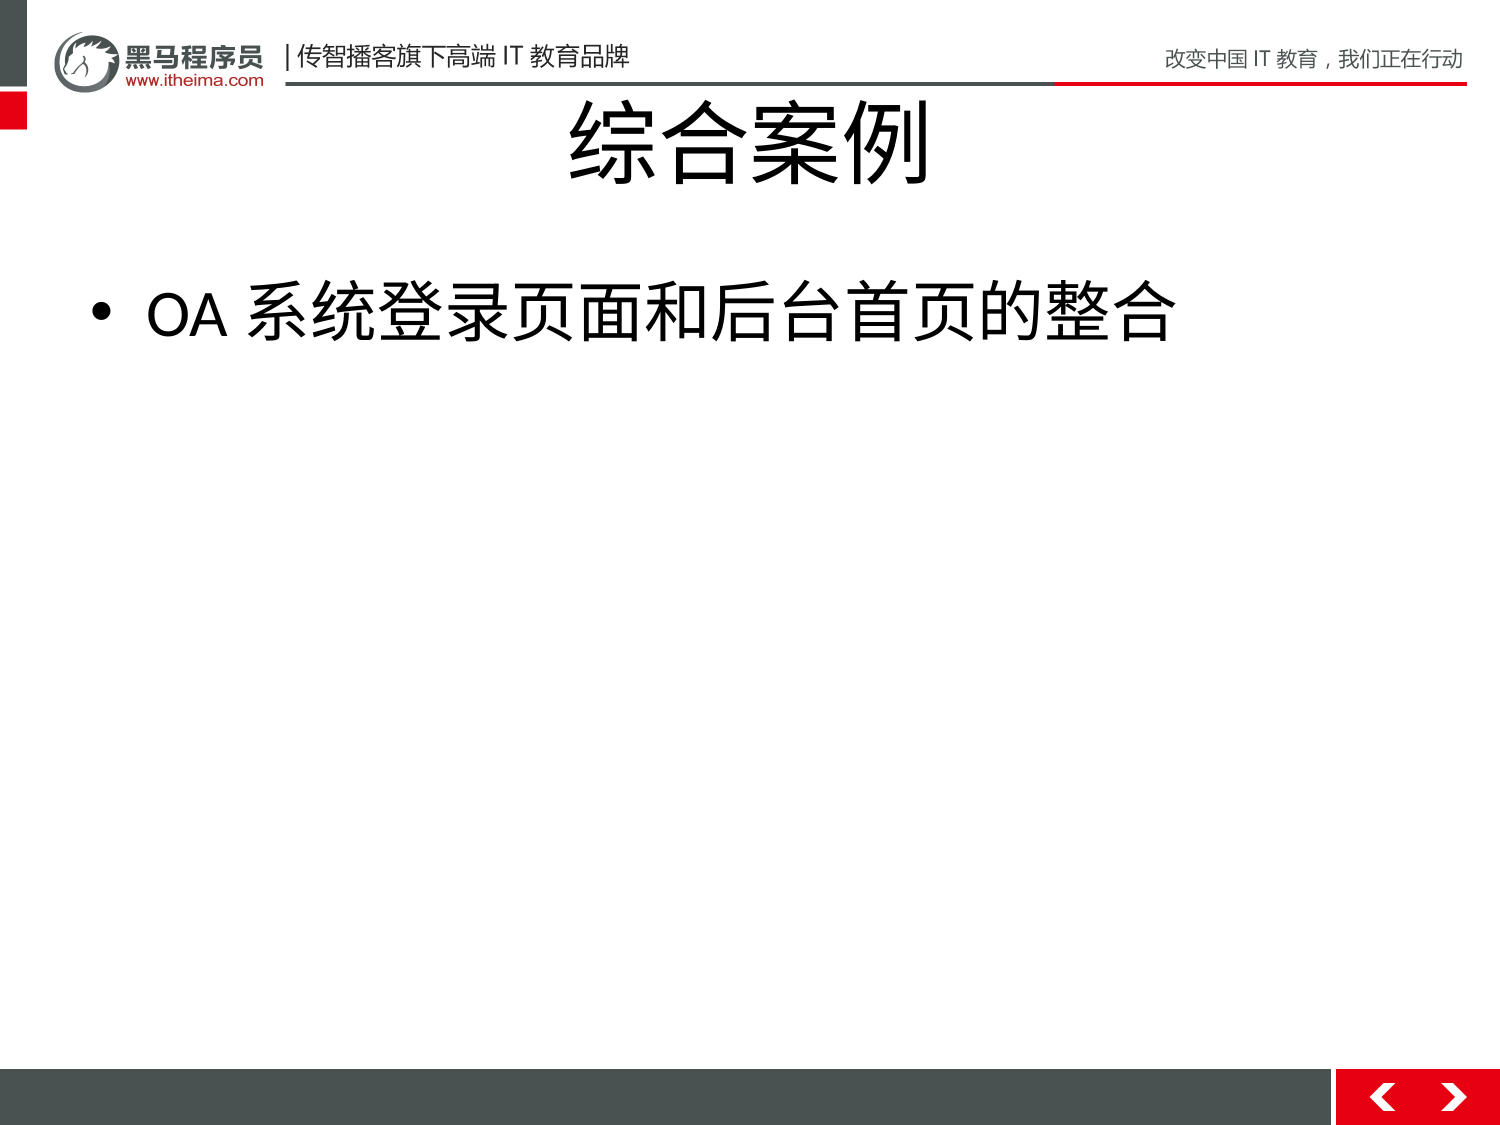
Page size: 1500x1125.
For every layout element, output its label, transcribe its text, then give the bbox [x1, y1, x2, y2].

title 综合案例 [75, 78, 1425, 262]
picture [0, 0, 1500, 1125]
list OA系统登录页面和后台首页的整合 [75, 262, 1425, 1005]
